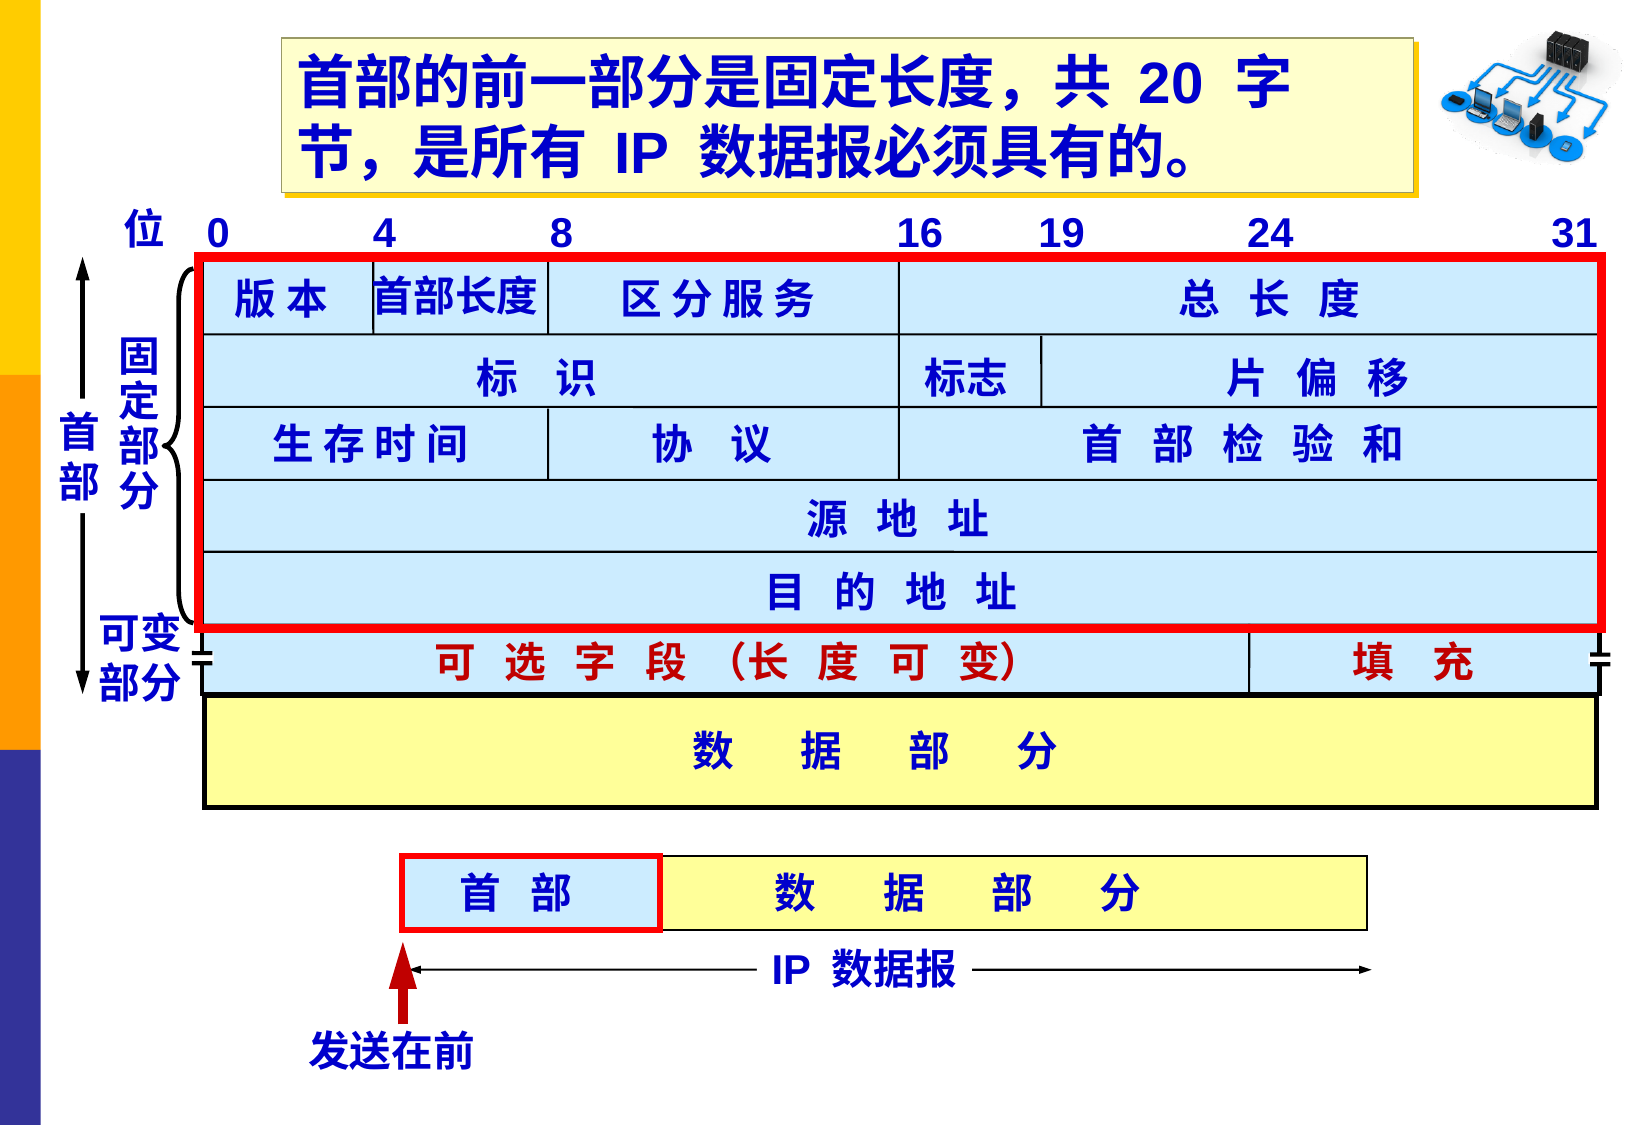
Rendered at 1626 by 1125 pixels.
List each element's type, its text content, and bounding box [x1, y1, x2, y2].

text_box 19 [1023, 198, 1100, 252]
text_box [43, 256, 116, 695]
text_box [972, 965, 1372, 974]
text_box 16 [881, 198, 959, 252]
text_box 可变 部分 [83, 599, 192, 714]
text_box IP 数据报 [756, 938, 972, 1001]
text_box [292, 941, 492, 1083]
text_box 8 [534, 198, 589, 252]
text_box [197, 256, 1602, 931]
text_box 首部的前一部分是固定长度，共 20 字节，是所有 IP 数据报必须具有的。 [281, 38, 1414, 193]
text_box 4 [358, 198, 412, 252]
text_box 位 [108, 195, 180, 261]
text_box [1605, 653, 1612, 665]
text_box 0 [191, 198, 245, 263]
picture [1438, 30, 1624, 165]
text_box [163, 269, 192, 623]
text_box 24 [1232, 198, 1309, 252]
text_box 固 定 部 分 [119, 327, 176, 523]
text_box 31 [1536, 198, 1613, 263]
